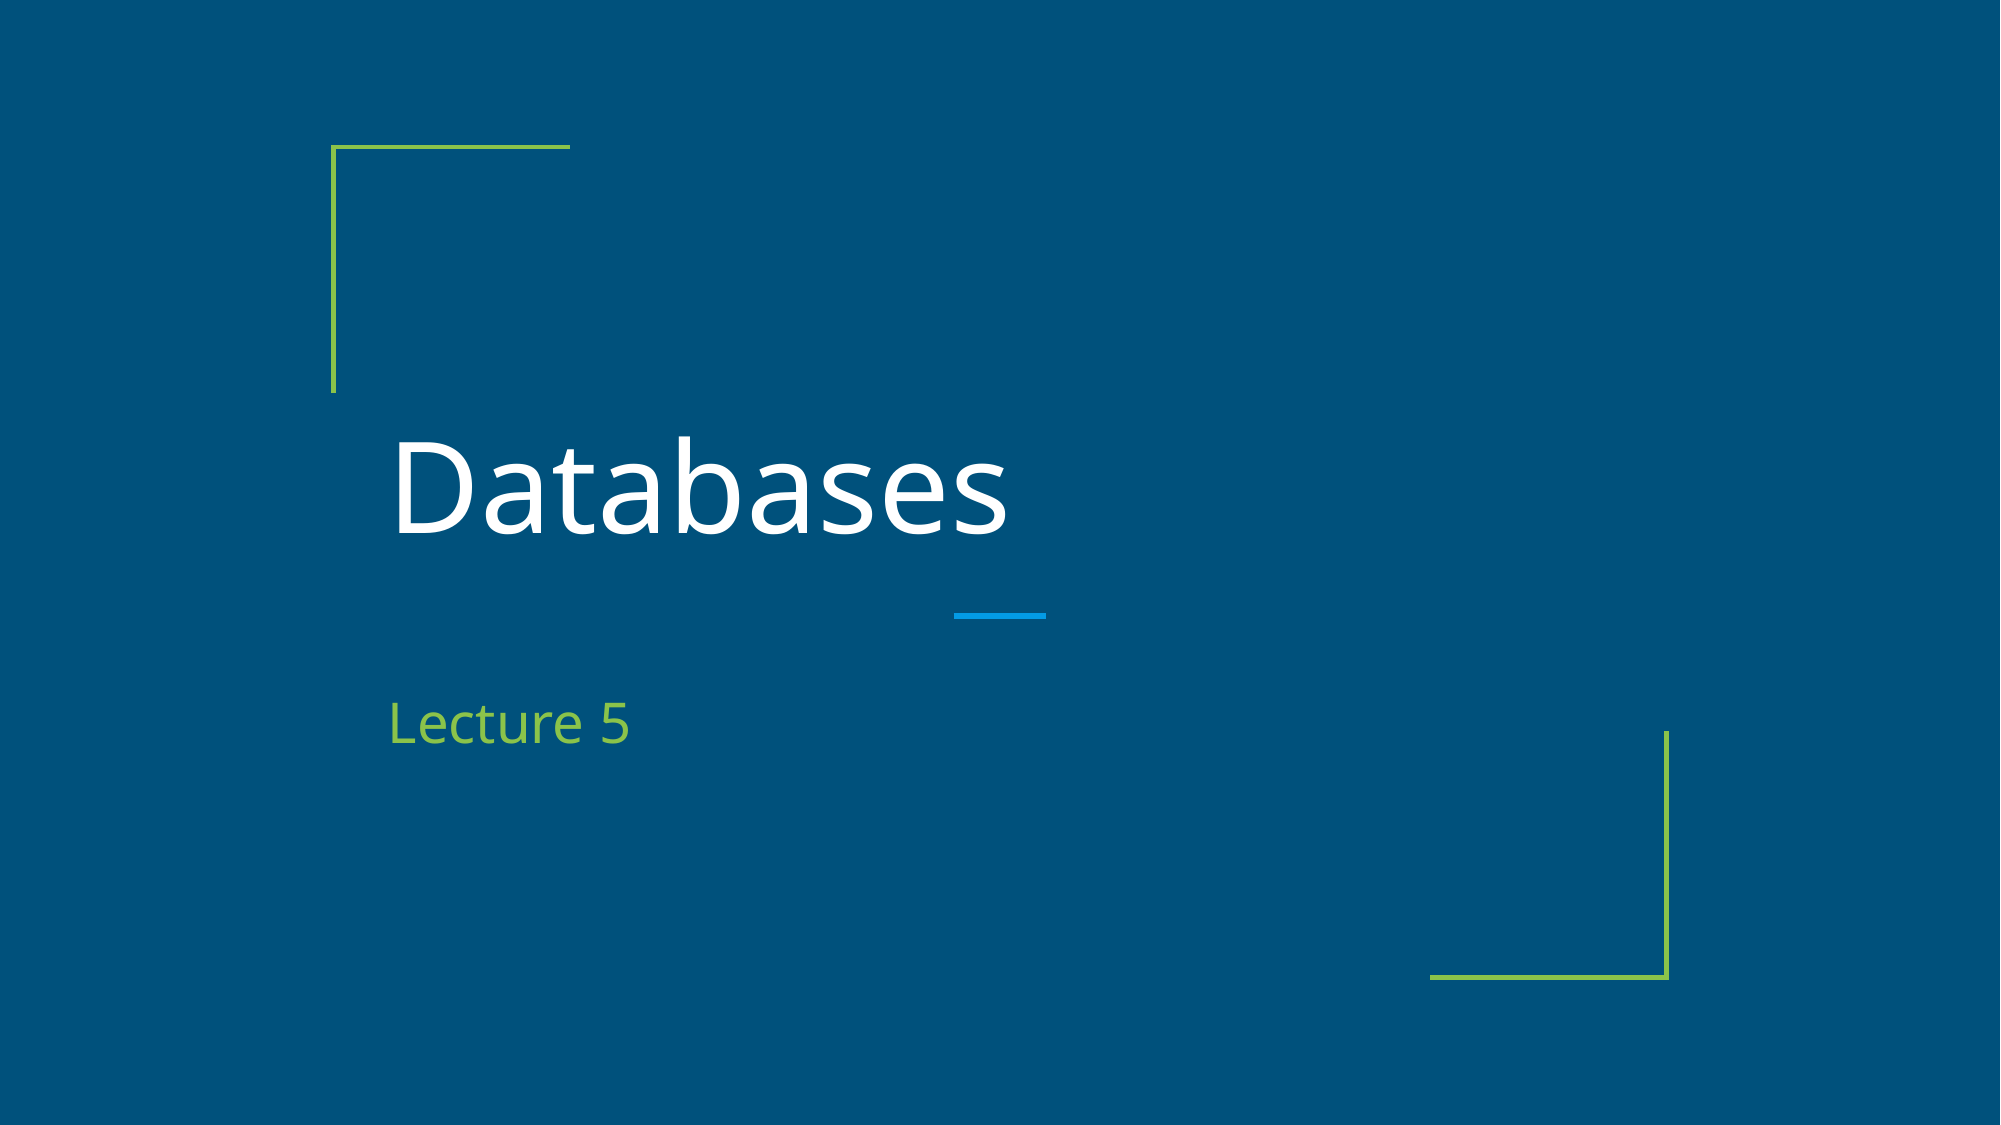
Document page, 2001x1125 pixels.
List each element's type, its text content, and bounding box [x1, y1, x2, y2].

title Databases [367, 260, 1633, 579]
subtitle Lecture 5 [367, 666, 1633, 866]
